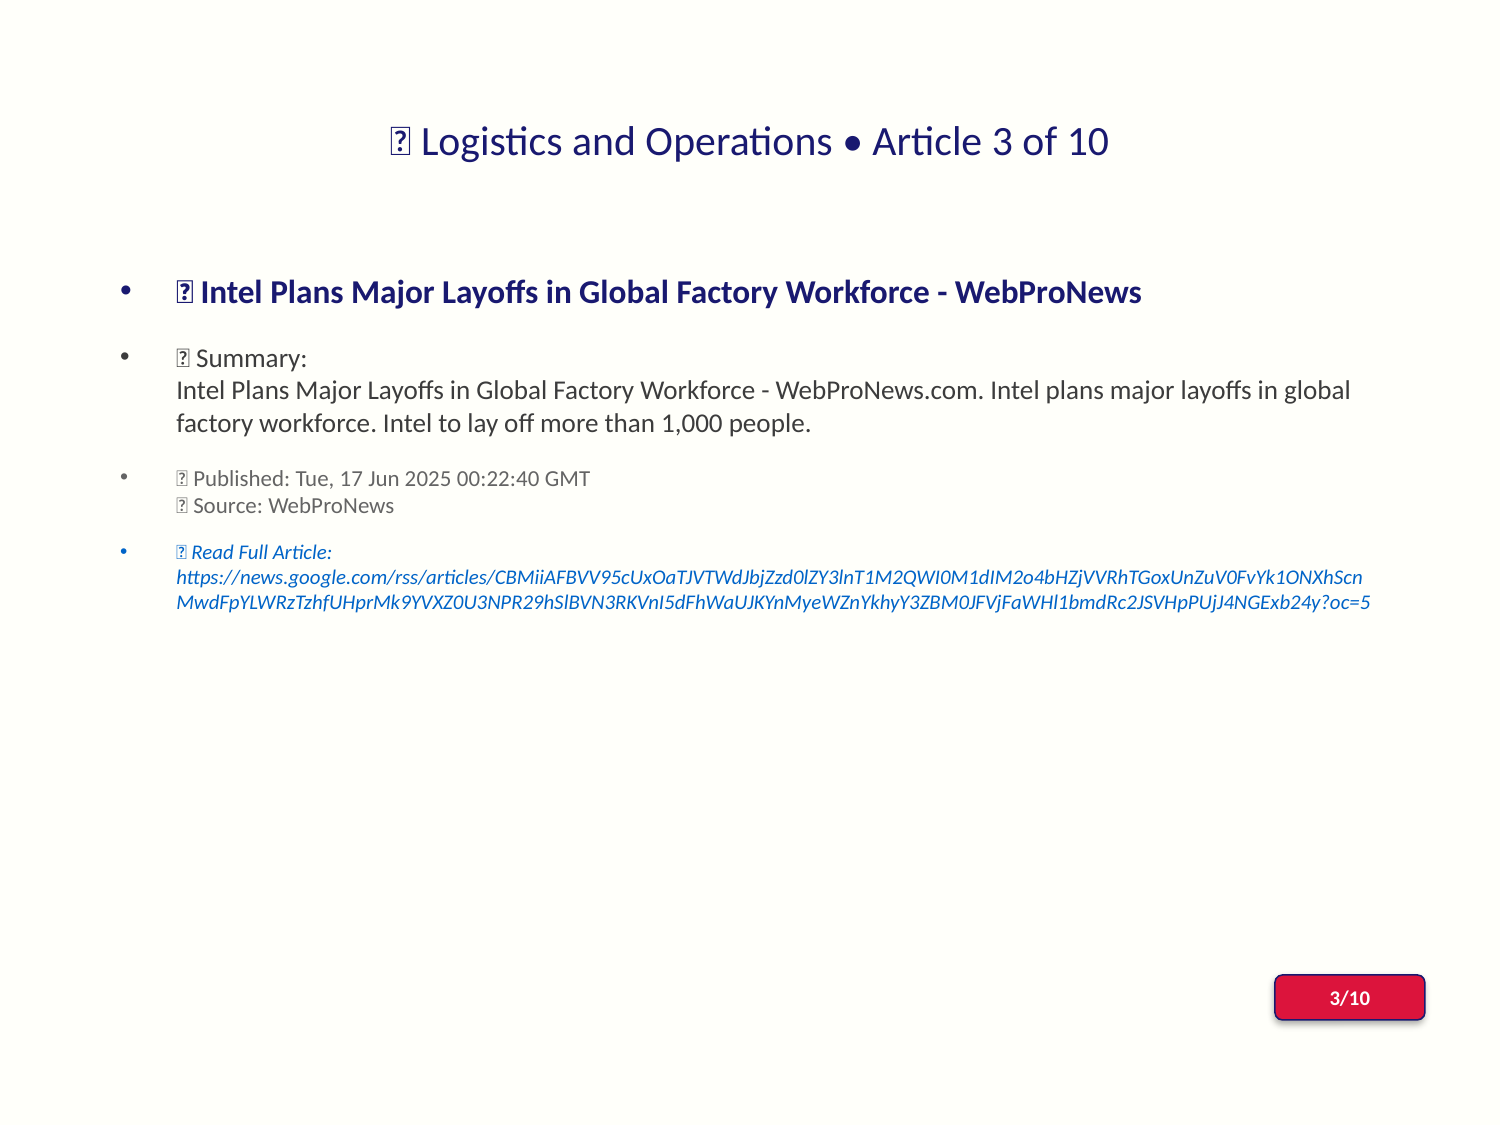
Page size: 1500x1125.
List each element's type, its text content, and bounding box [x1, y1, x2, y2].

list 📌 Intel Plans Major Layoffs in Global Factory Workforce - WebProNews 📝 Summary: Intel Plans Major Layoffs in Global Factory Workforce - WebProNews.com. Intel plans major layoffs in global factory workforce. Intel to lay off more than 1,000 people. 📅 Published: Tue, 17 Jun 2025 00:22:40 GMT 📰 Source: WebProNews 🔗 Read Full Article: https://news.google.com/rss/articles/CBMiiAFBVV95cUxOaTJVTWdJbjZzd0lZY3lnT1M2QWI0M1dIM2o4bHZjVVRhTGoxUnZuV0FvYk1ONXhScnMwdFpYLWRzTzhfUHprMk9YVXZ0U3NPR29hSlBVN3RKVnI5dFhWaUJKYnMyeWZnYkhyY3ZBM0JFVjFaWHl1bmdRc2JSVHpPUjJ4NGExb24y?oc=5 [75, 262, 1425, 1005]
text_box 3/10 [1274, 974, 1426, 1021]
title 📰 Logistics and Operations • Article 3 of 10 [75, 45, 1425, 233]
